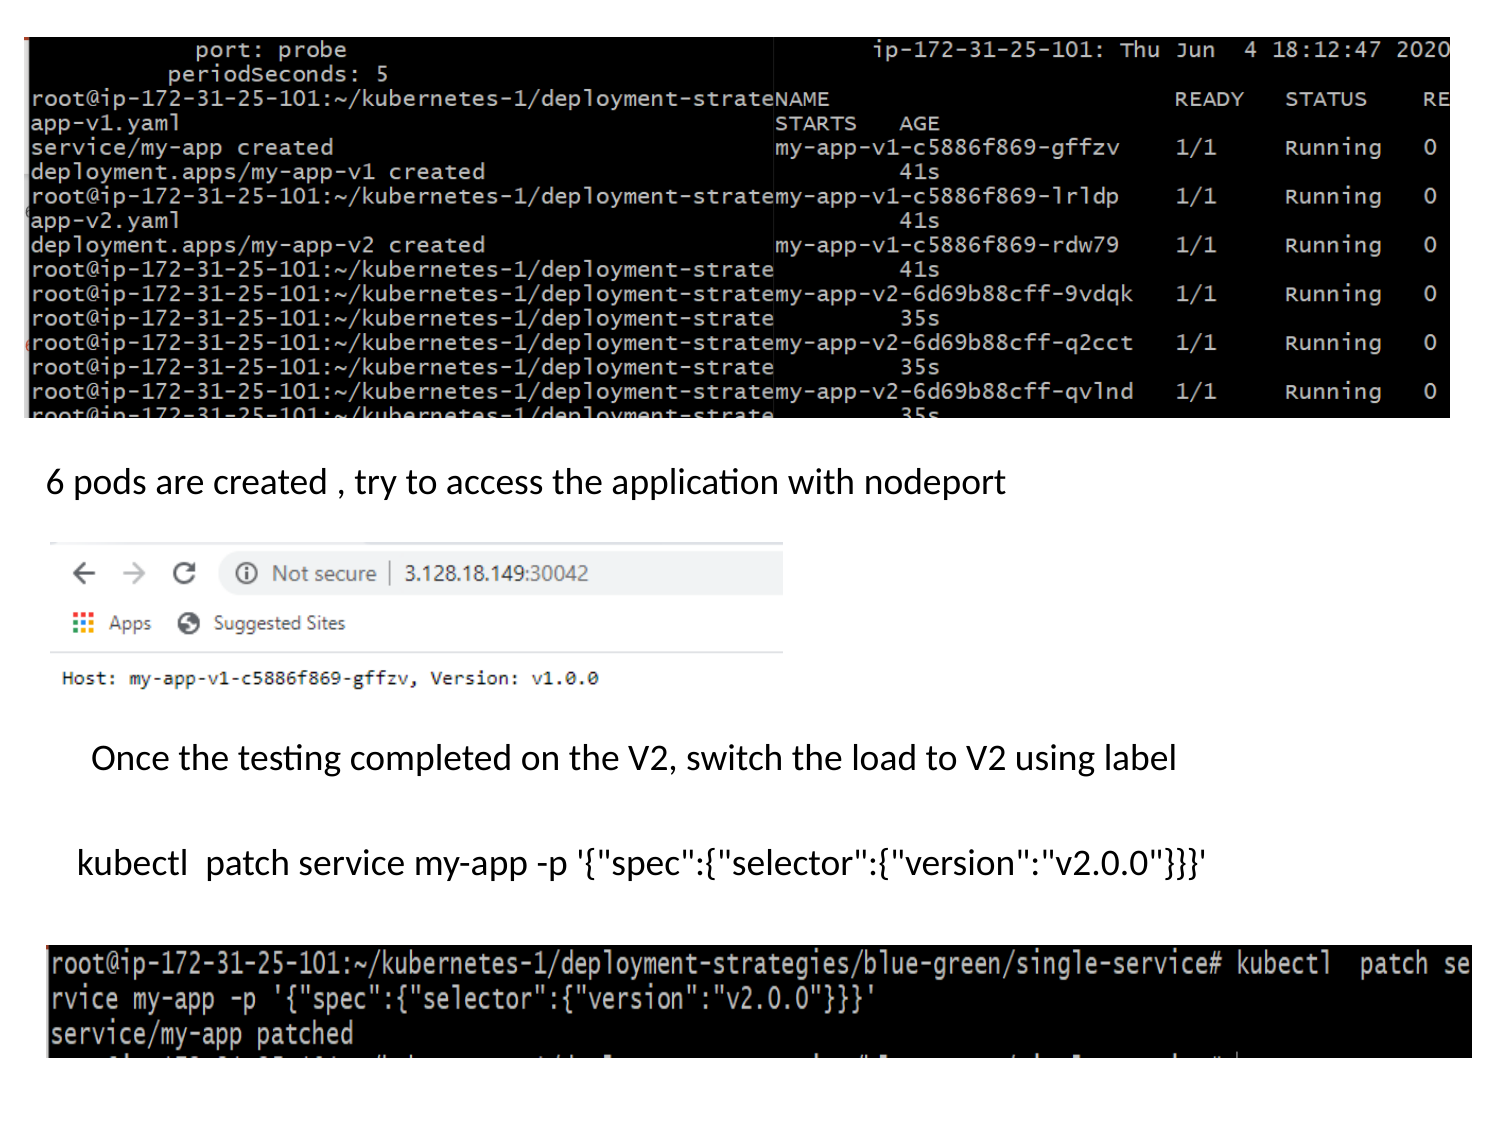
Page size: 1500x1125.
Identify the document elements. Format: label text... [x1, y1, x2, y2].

picture [49, 542, 784, 717]
text_box 6 pods are created , try to access the application with nodeport [30, 449, 1023, 510]
picture [45, 945, 1472, 1058]
picture [24, 37, 1451, 419]
text_box Once the testing completed on the V2, switch the load to V2 using label [76, 725, 1194, 785]
text_box kubectl patch service my-app -p '{"spec":{"selector":{"version":"v2.0.0"}}}' [62, 830, 1313, 891]
